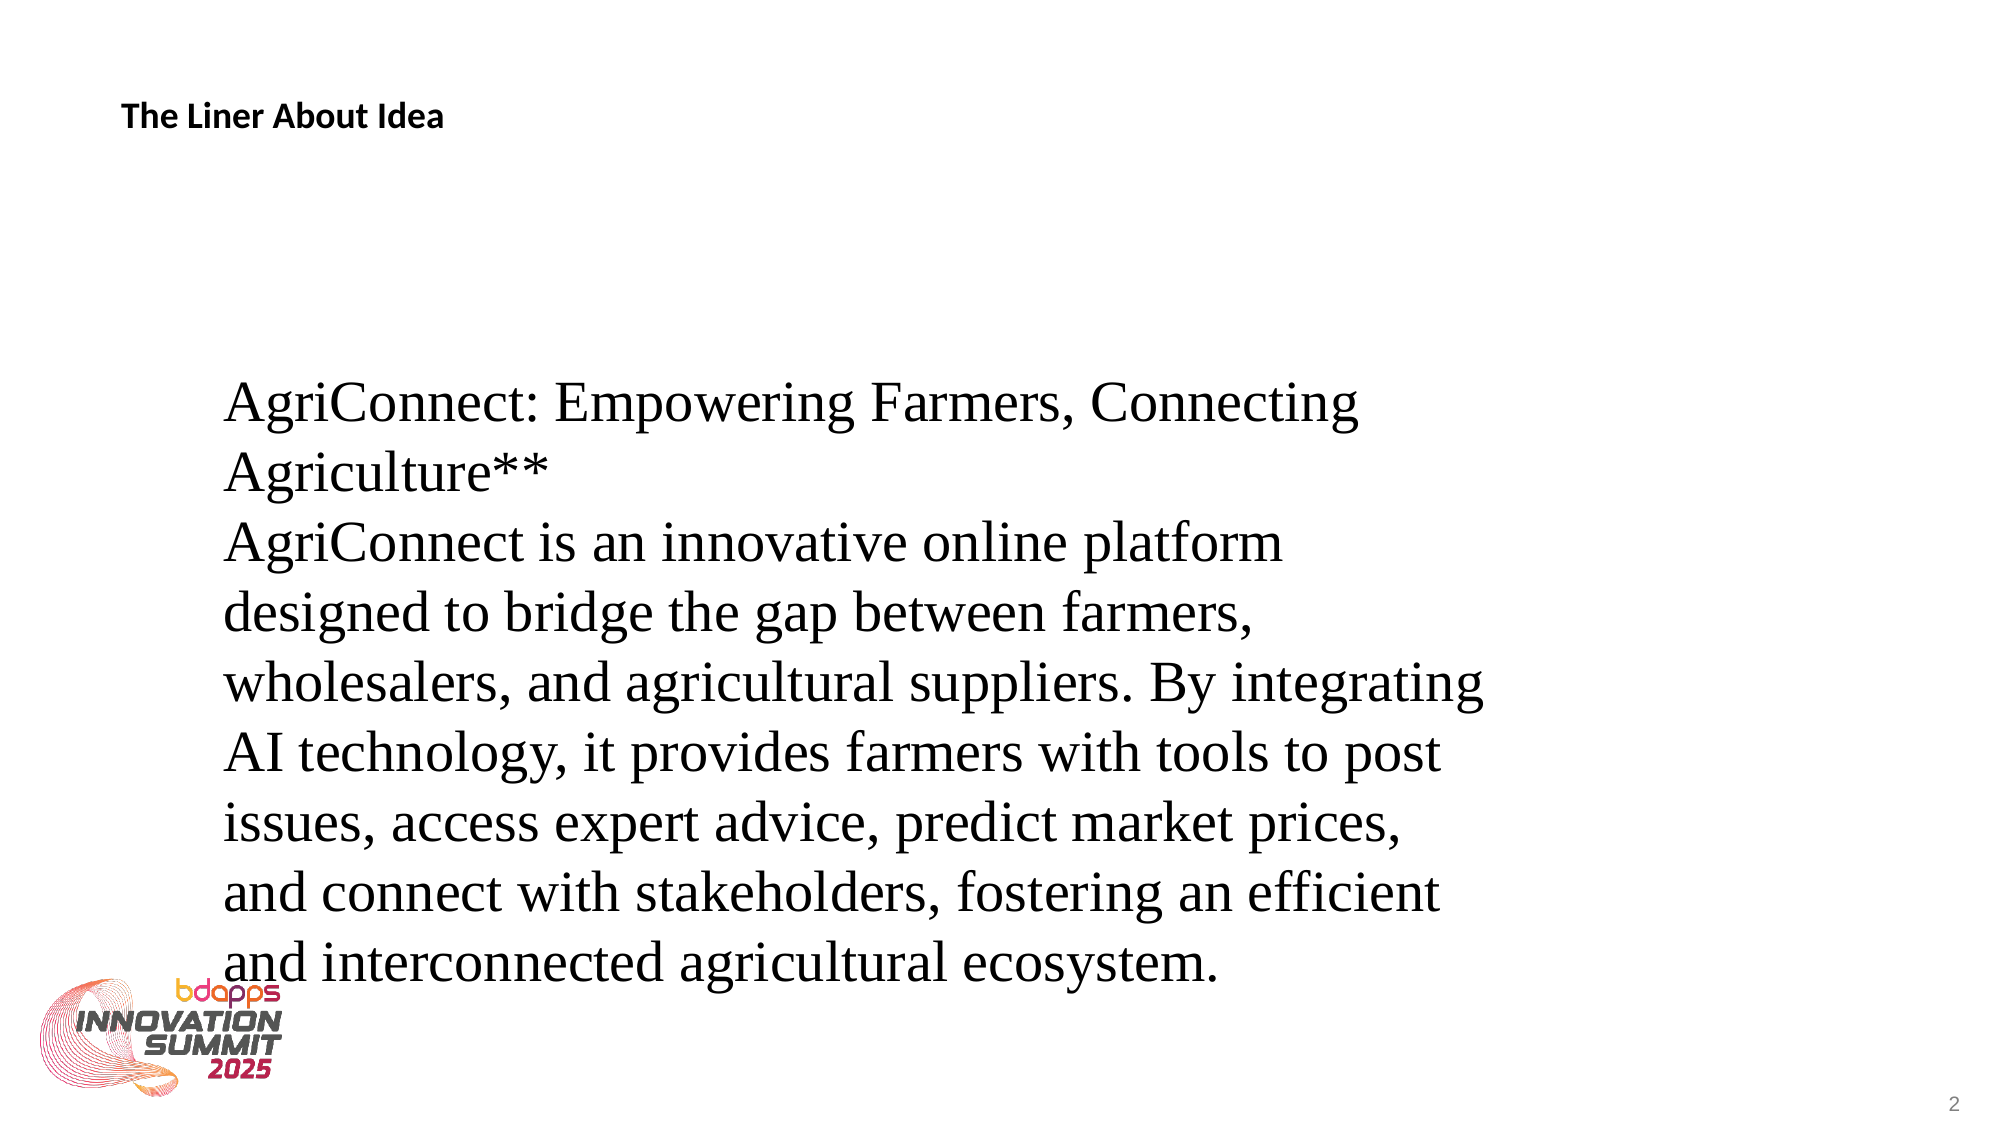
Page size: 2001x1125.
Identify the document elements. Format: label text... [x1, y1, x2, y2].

text_box AgriConnect: Empowering Farmers, Connecting Agriculture** AgriConnect is an innovative online platform designed to bridge the gap between farmers, wholesalers, and agricultural suppliers. By integrating AI technology, it provides farmers with tools to post issues, access expert advice, predict market prices, and connect with stakeholders, fostering an efficient and interconnected agricultural ecosystem. [208, 356, 1509, 1001]
picture [28, 971, 293, 1103]
text_box The Liner About Idea [106, 83, 1107, 144]
